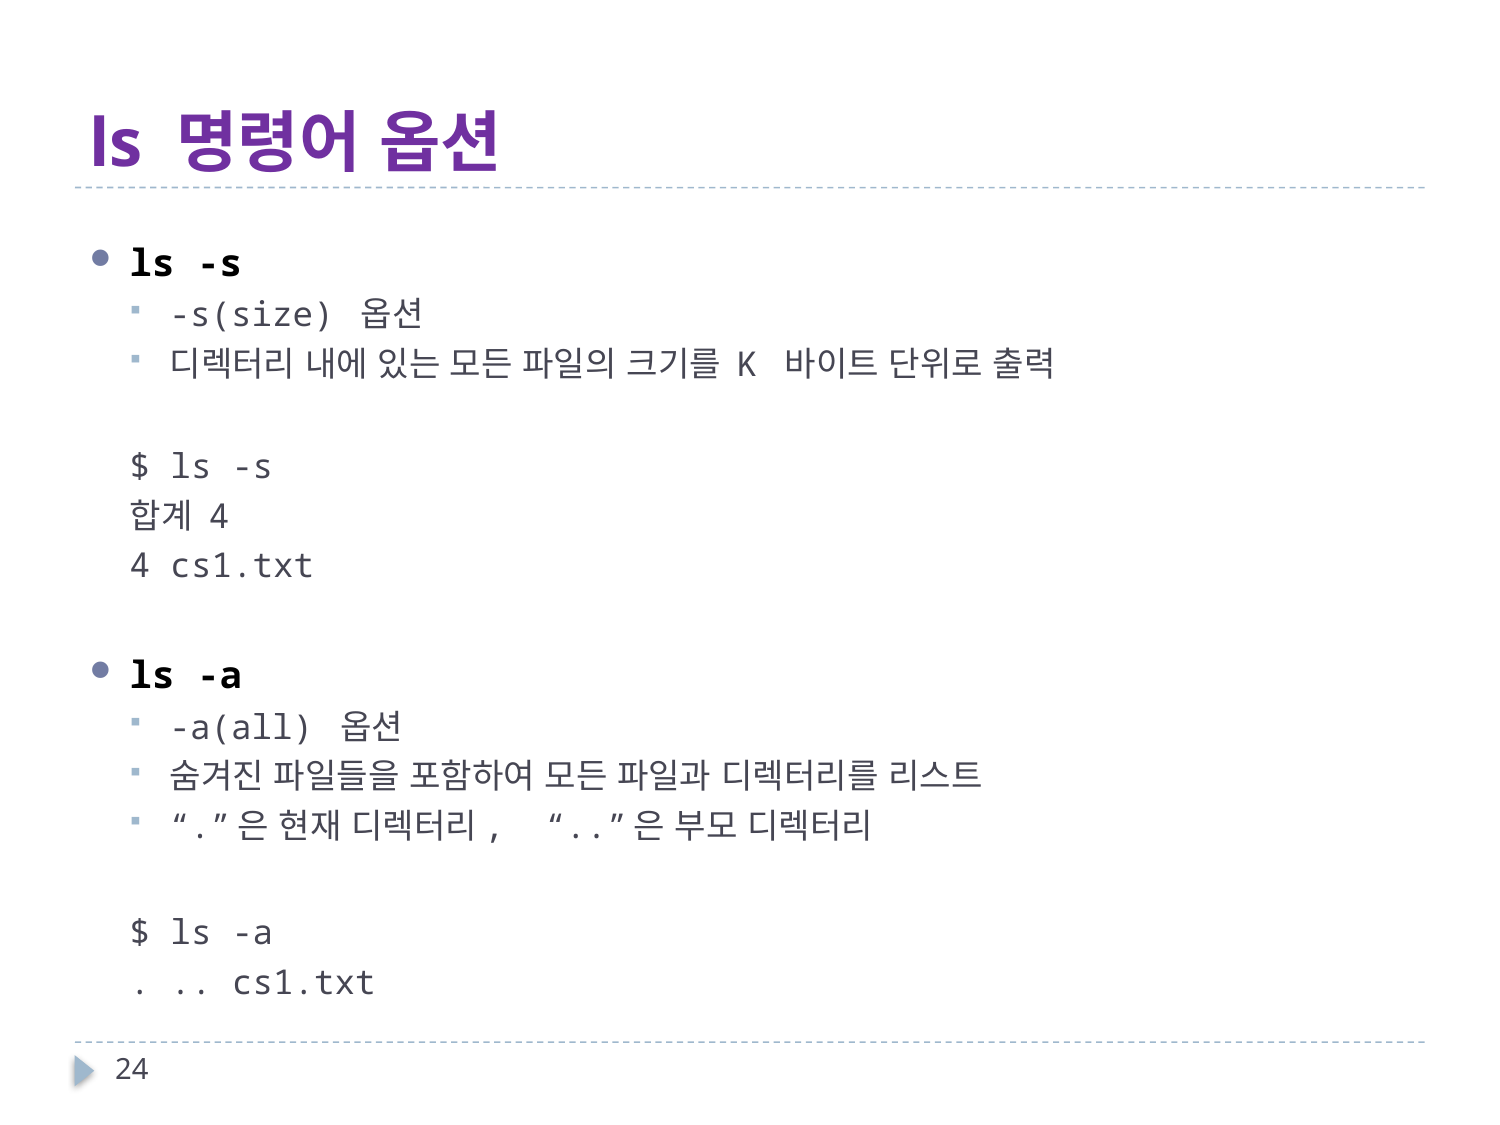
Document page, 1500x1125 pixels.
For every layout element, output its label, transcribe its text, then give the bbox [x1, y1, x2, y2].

title ls 명령어 옵션 [75, 24, 1425, 188]
list ls -s -s(size) 옵션 디렉터리 내에 있는 모든 파일의 크기를 K 바이트 단위로 출력 $ ls -s 합계 4 4 cs1.txt ls -a -a(all) 옵션 숨겨진 파일들을 포함하여 모든 파일과 디렉터리를 리스트 “.”은 현재 디렉터리, “..”은 부모 디렉터리 $ ls -a . .. cs1.txt [75, 231, 1425, 1010]
slide_number 24 [100, 1042, 426, 1103]
